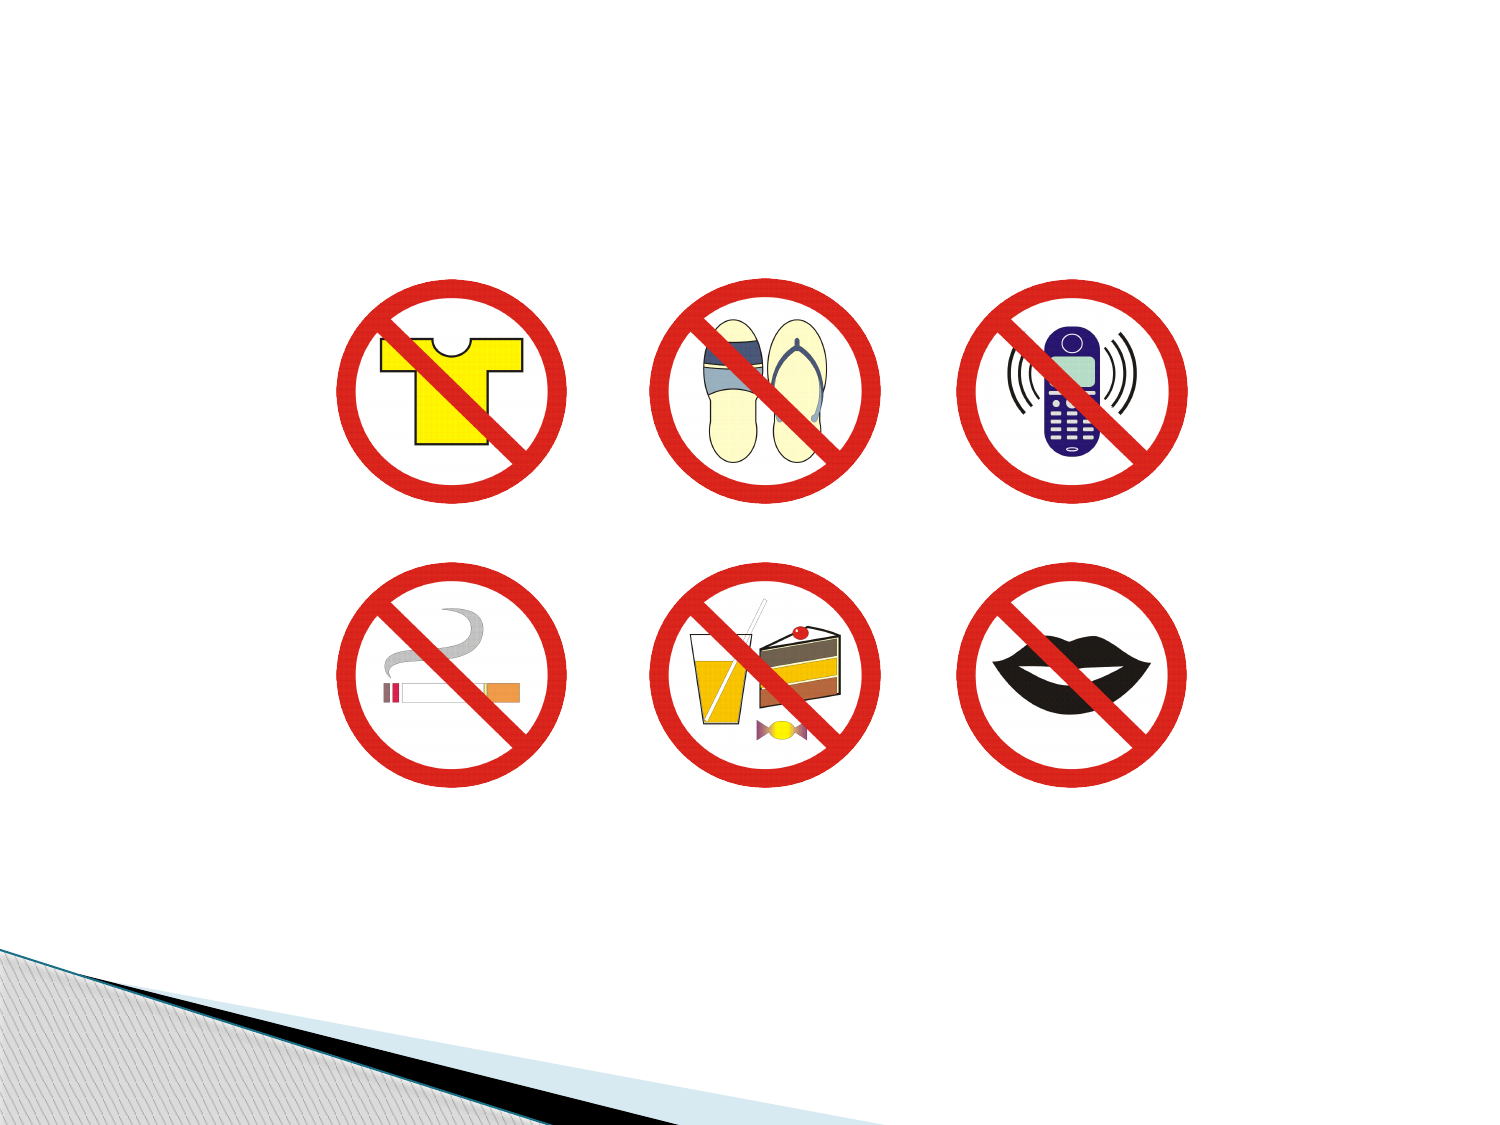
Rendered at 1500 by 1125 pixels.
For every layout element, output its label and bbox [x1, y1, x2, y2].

text_box [336, 278, 1188, 788]
